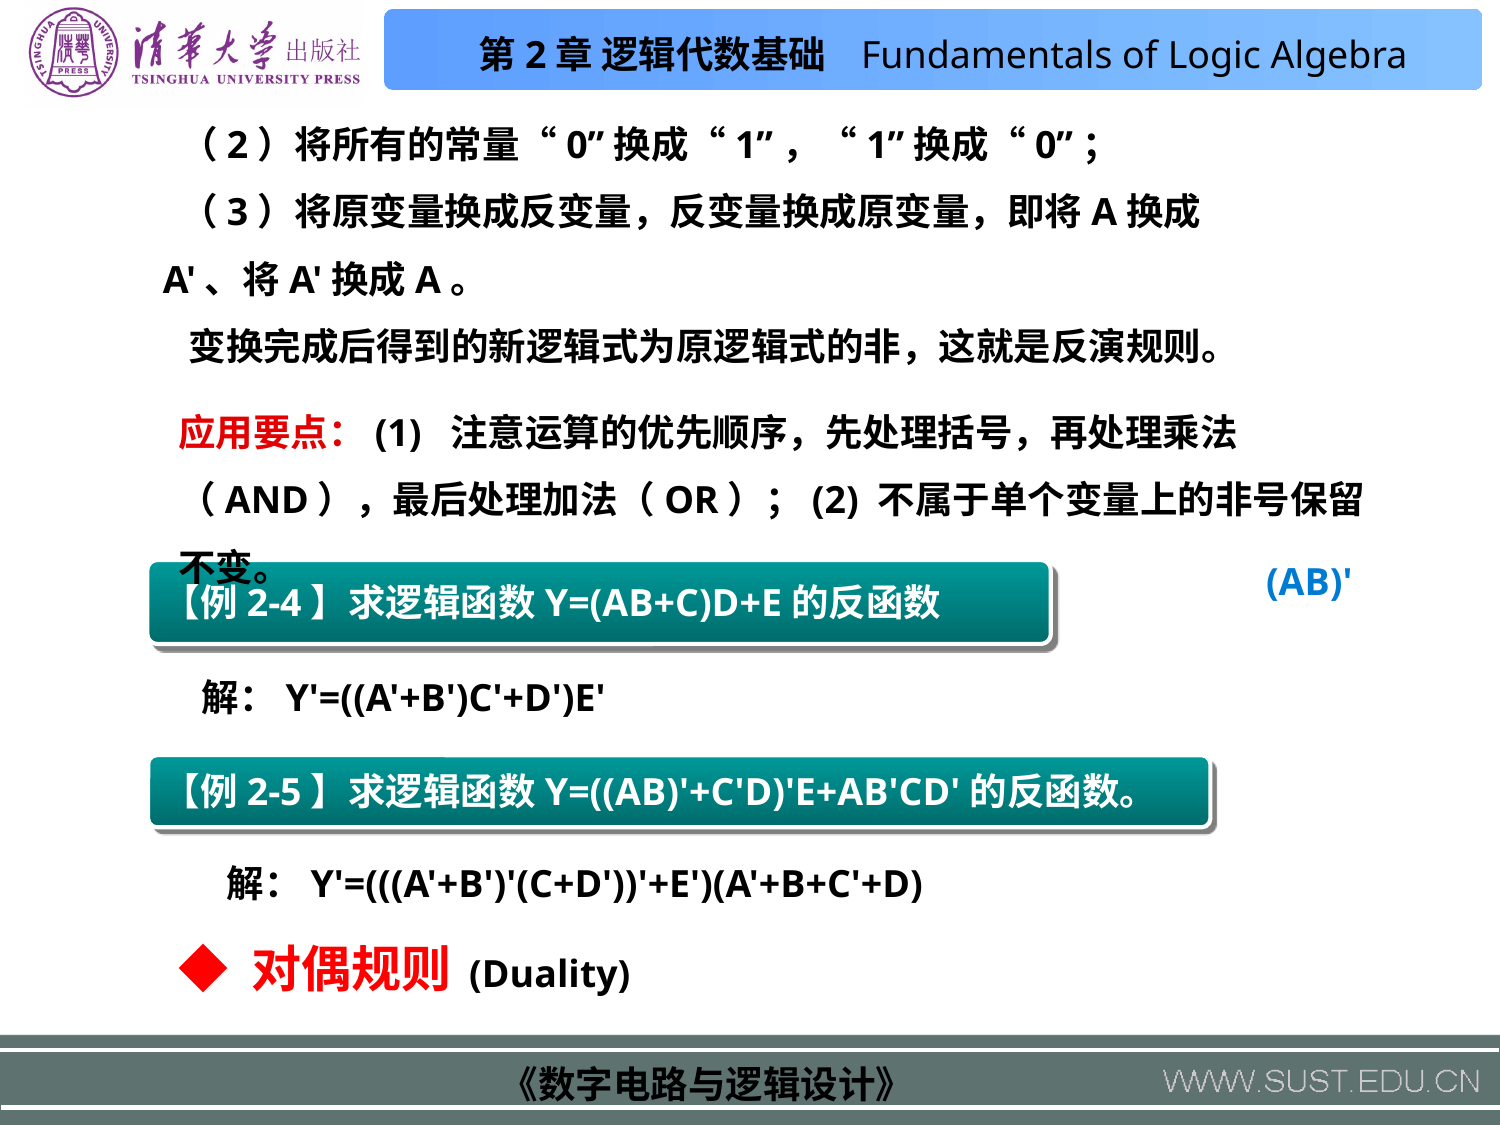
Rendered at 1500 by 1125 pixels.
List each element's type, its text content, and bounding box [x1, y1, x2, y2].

text_box [147, 560, 1051, 644]
text_box 【例2-5】求逻辑函数Y=((AB)'+C'D)'E+AB'CD'的反函数。 [148, 760, 1251, 821]
text_box 应用要点：(1) 注意运算的优先顺序，先处理括号，再处理乘法（AND），最后处理加法（OR）；(2) 不属于单个变量上的非号保留不变。 [163, 378, 1389, 596]
text_box [149, 755, 1210, 760]
text_box 解：Y'=((A'+B')C'+D')E' [135, 666, 1013, 727]
picture [25, 0, 363, 107]
text_box 【例2-4】求逻辑函数Y=(AB+C)D+E的反函数 [148, 571, 1025, 632]
text_box （2）将所有的常量“0”换成“1”，“1”换成“0”； （3）将原变量换成反变量，反变量换成原变量，即将A换成A'、将A'换成A。 变换完成后得到的新逻辑式为原逻辑式的非，这就是反演规则。 [148, 90, 1295, 376]
text_box [148, 821, 1210, 828]
text_box [1151, 1057, 1492, 1105]
text_box (AB)' [1241, 550, 1368, 611]
text_box ◆ 对偶规则 (Duality) [163, 929, 660, 1005]
text_box 解：Y'=(((A'+B')'(C+D'))'+E')(A'+B+C'+D) [185, 853, 1063, 913]
